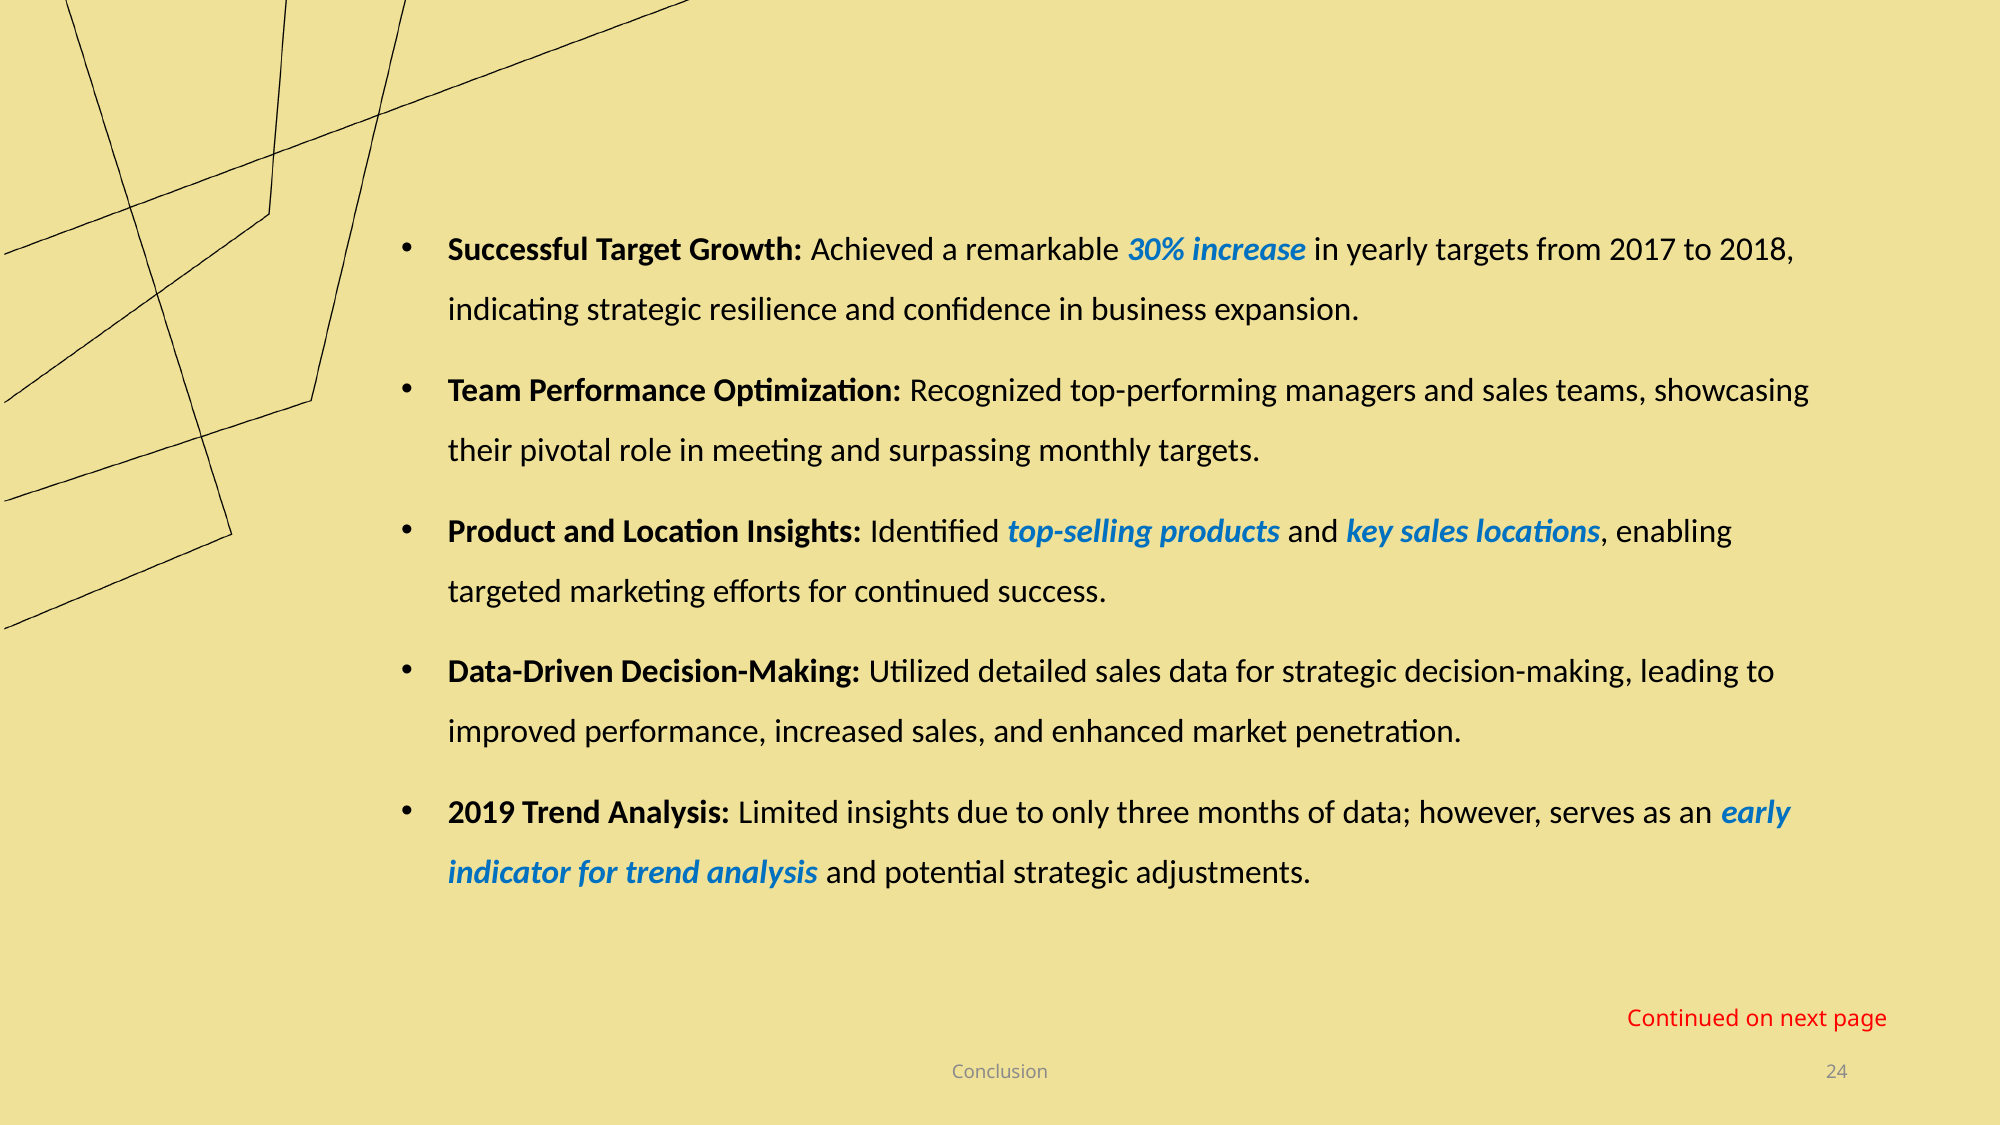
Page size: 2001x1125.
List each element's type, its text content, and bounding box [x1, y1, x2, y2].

text_box Continued on next page [1612, 996, 1917, 1039]
footer Conclusion [662, 1042, 1338, 1103]
picture [4, 0, 721, 642]
slide_number 24 [1412, 1042, 1863, 1103]
list Successful Target Growth: Achieved a remarkable 30% increase in yearly targets from 2017 to 2018, indicating strategic resilience and confidence in business expansion. Team Performance Optimization: Recognized top-performing managers and sales teams, showcasing their pivotal role in meeting and surpassing monthly targets. Product and Location Insights: Identified top-selling products and key sales locations, enabling targeted marketing efforts for continued success. Data-Driven Decision-Making: Utilized detailed sales data for strategic decision-making, leading to improved performance, increased sales, and enhanced market penetration. 2019 Trend Analysis: Limited insights due to only three months of data; however, serves as an early indicator for trend analysis and potential strategic adjustments. [386, 200, 1863, 925]
